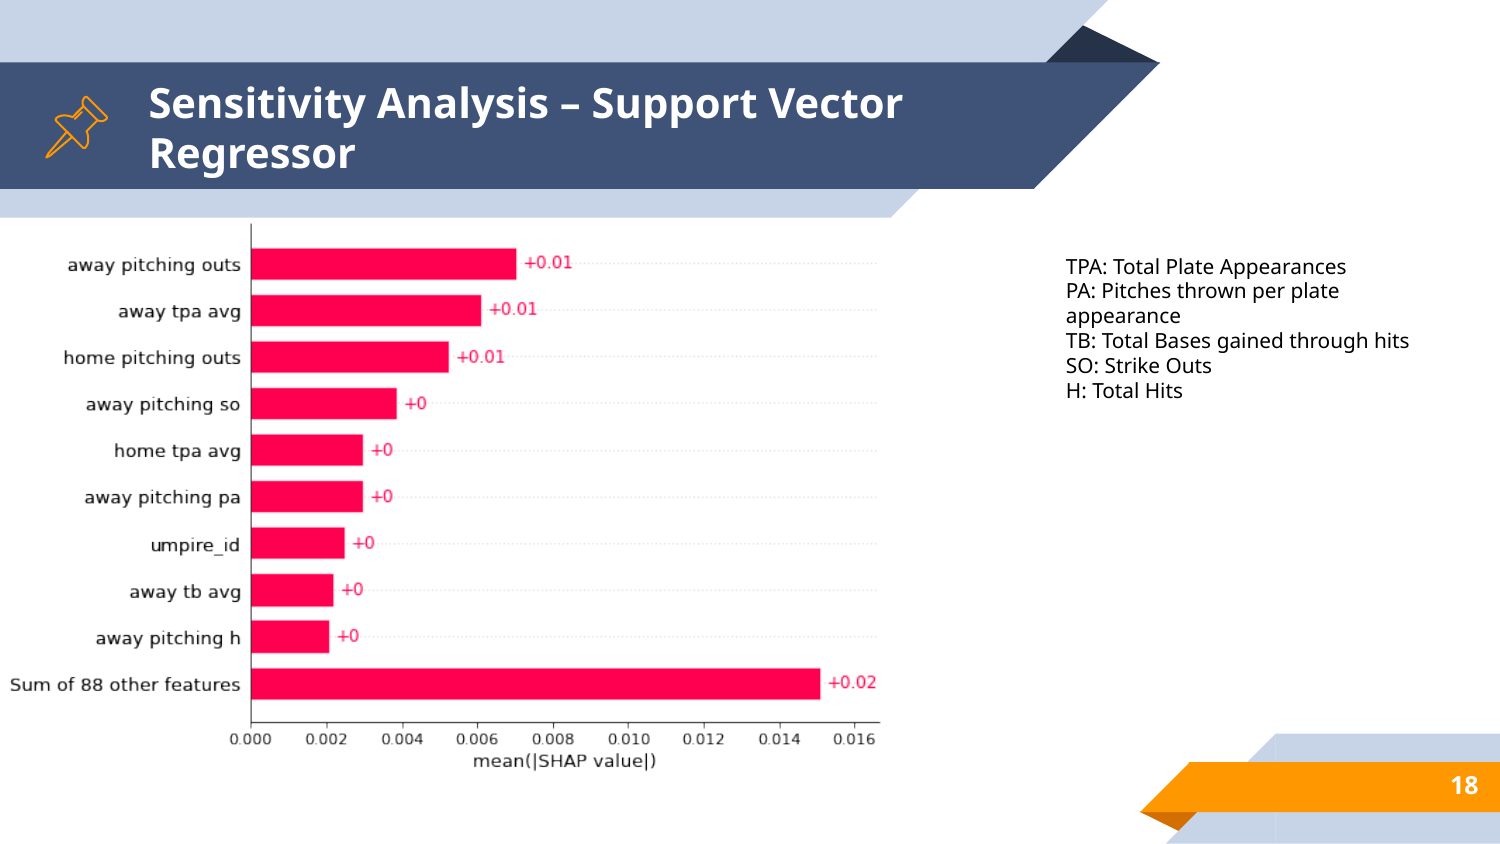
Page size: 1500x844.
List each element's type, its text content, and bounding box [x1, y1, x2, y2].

picture [0, 215, 888, 780]
slide_number 18 [1249, 760, 1494, 813]
title Sensitivity Analysis – Support Vector Regressor [133, 64, 1035, 190]
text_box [45, 96, 108, 158]
text_box TPA: Total Plate Appearances PA: Pitches thrown per plate appearance TB: Total Bases gained through hits SO: Strike Outs H: Total Hits [1051, 245, 1444, 411]
